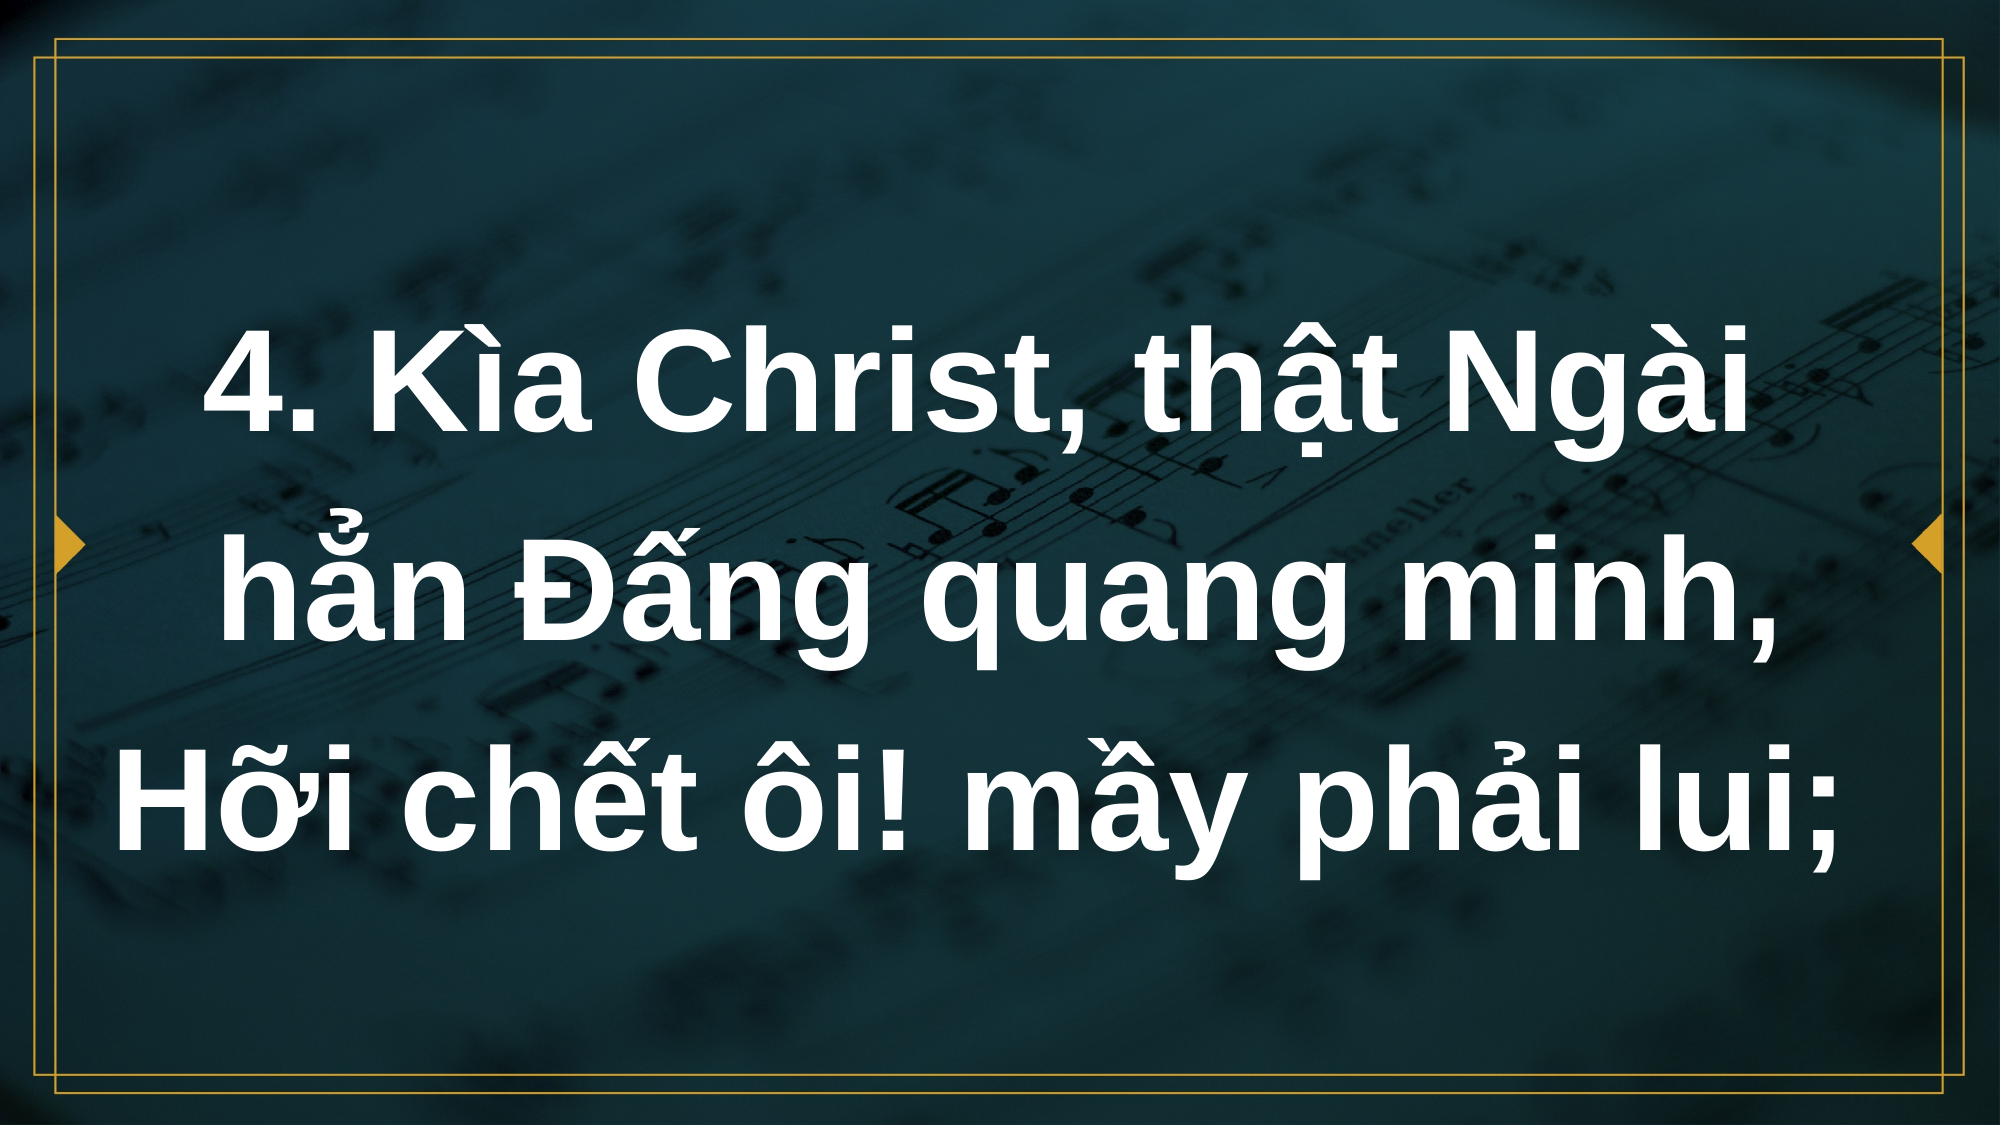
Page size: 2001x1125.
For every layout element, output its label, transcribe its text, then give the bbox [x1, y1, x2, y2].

title 4. Kìa Christ, thật Ngài hẳn Đấng quang minh, Hỡi chết ôi! mầy phải lui; [55, 53, 1945, 1077]
picture [0, 0, 2000, 1125]
